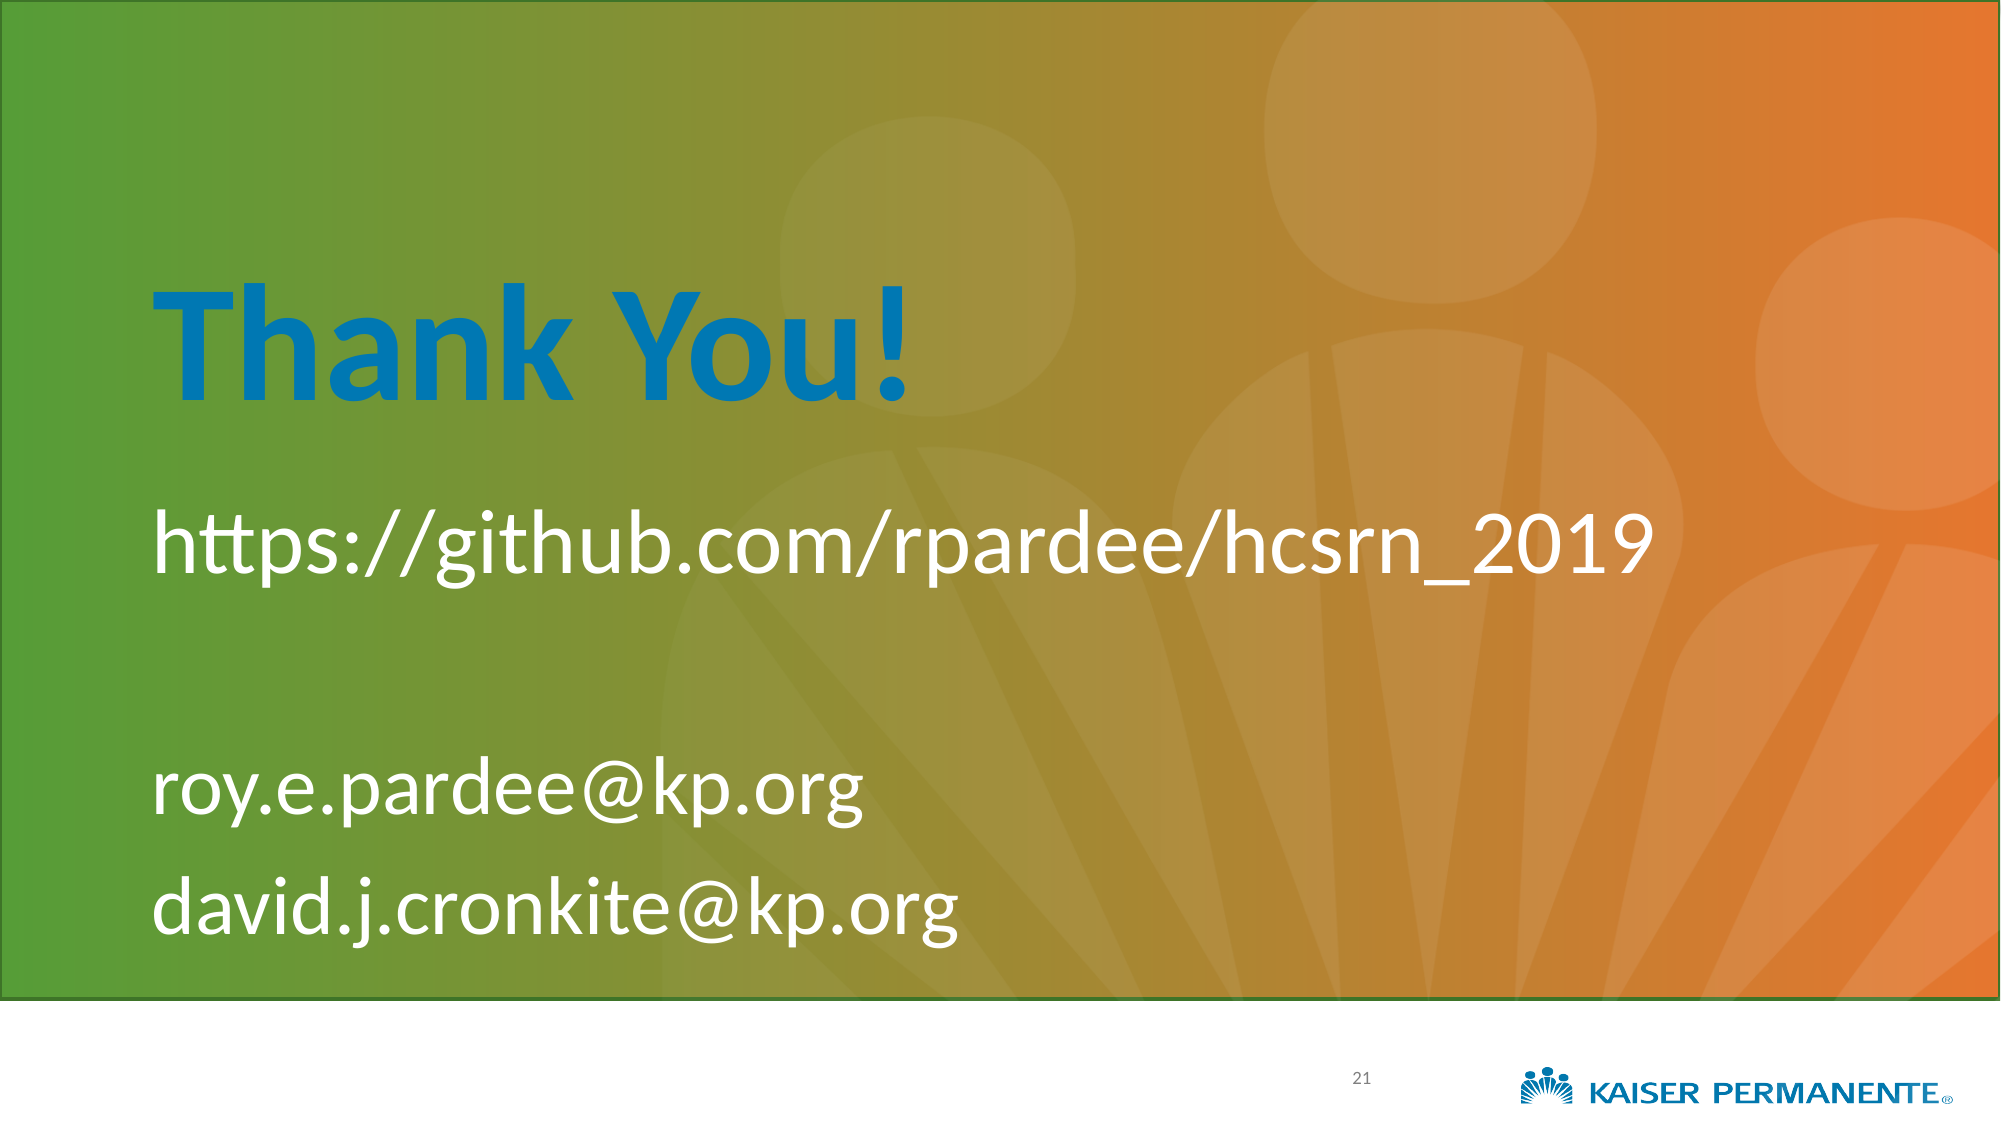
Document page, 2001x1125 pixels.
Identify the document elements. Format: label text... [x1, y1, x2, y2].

list https://github.com/rpardee/hcsrn_2019 roy.e.pardee@kp.org david.j.cronkite@kp.org [137, 465, 1851, 958]
title Thank You! [137, 214, 1863, 492]
picture [0, 0, 2000, 1125]
slide_number 21 [53, 1046, 1386, 1107]
